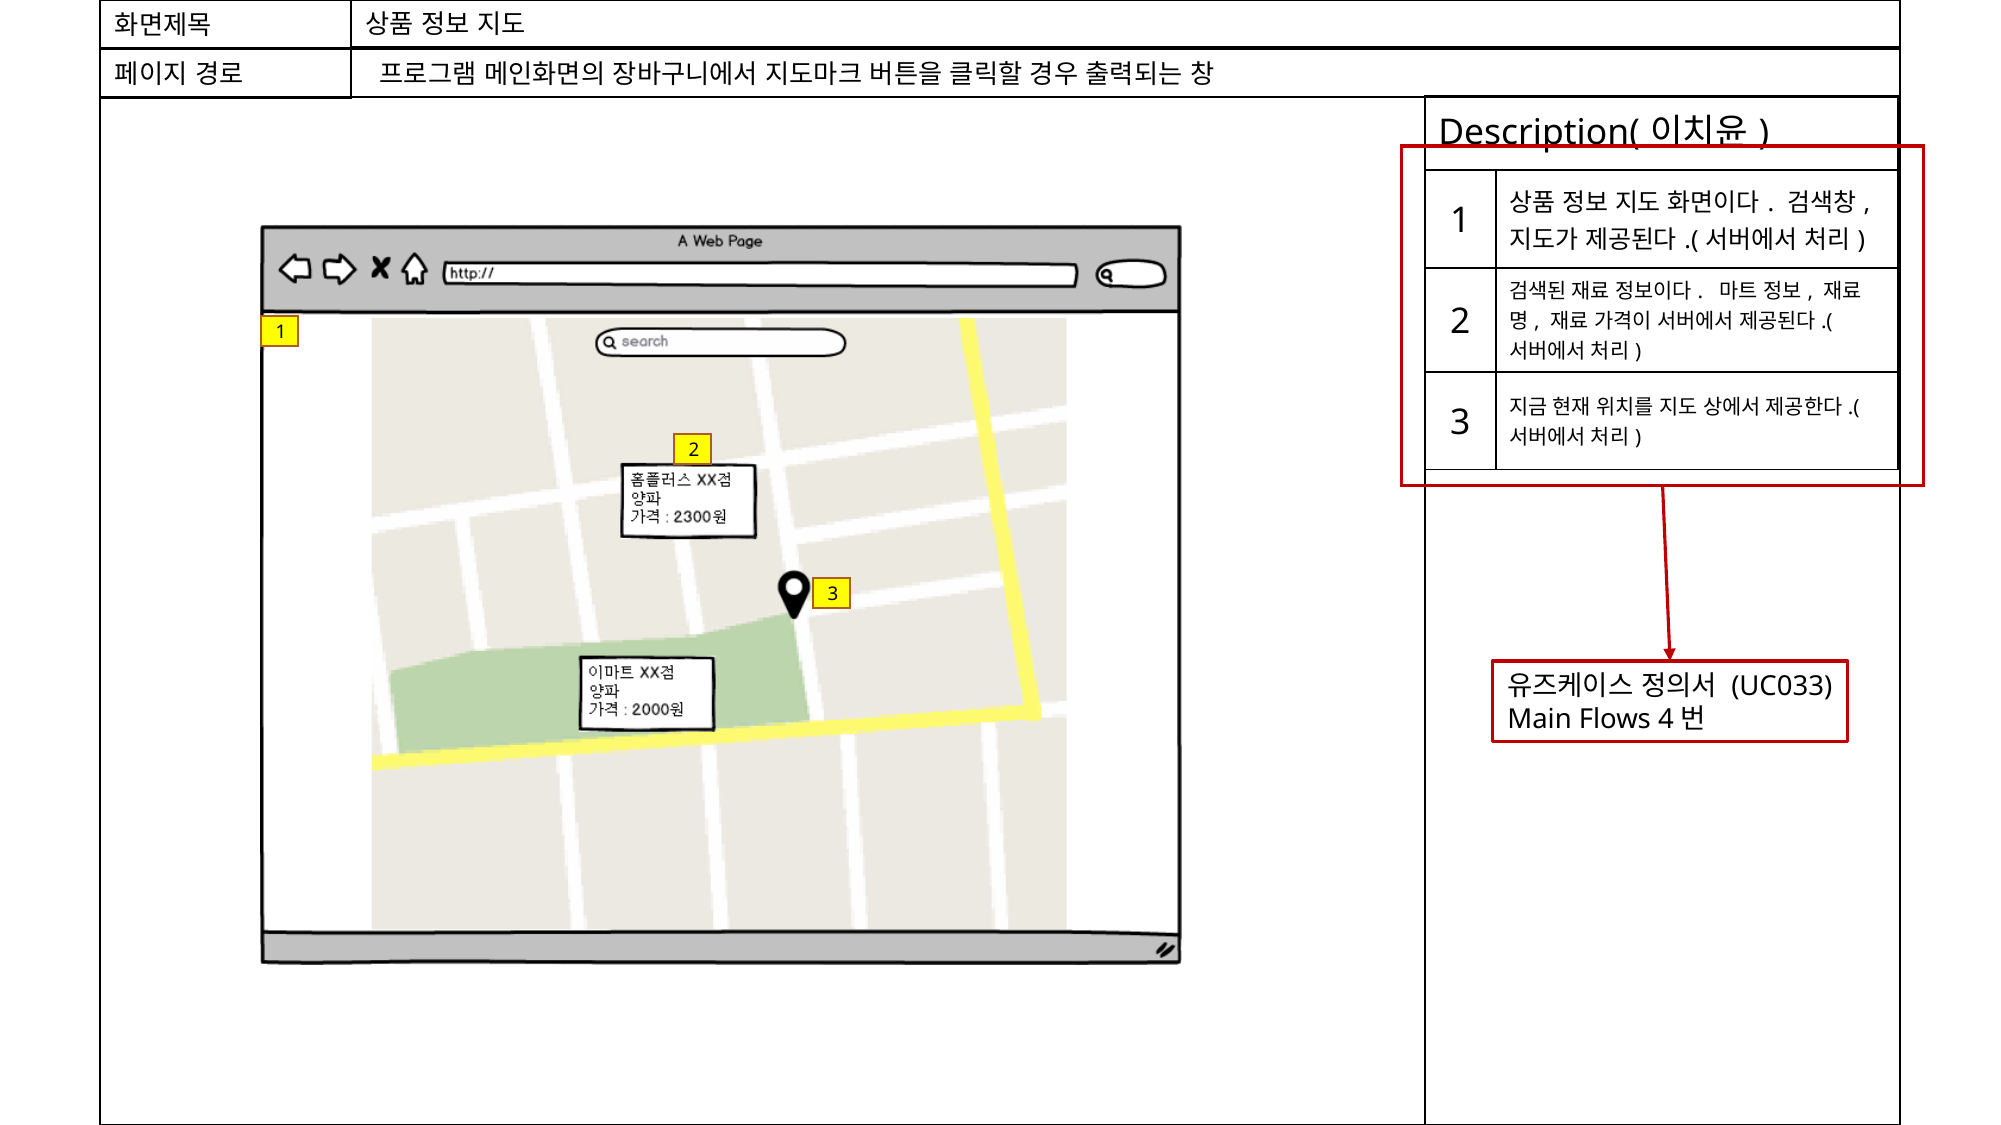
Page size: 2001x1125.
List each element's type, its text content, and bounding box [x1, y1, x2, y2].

text_box [1401, 145, 1924, 486]
text_box [99, 96, 1426, 1125]
text_box 페이지 경로 [99, 48, 350, 96]
text_box [1426, 486, 1901, 1125]
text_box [1662, 485, 1670, 661]
table_header Description(이치윤) [1426, 97, 1897, 145]
text_box 화면제목 [99, 0, 350, 48]
text_box 유즈케이스 정의서 (UC033) Main Flows 4번 [1492, 660, 1848, 742]
text_box 상품 정보 지도 [350, 0, 1901, 48]
text_box 프로그램 메인화면의 장바구니에서 지도마크 버튼을 클릭할 경우 출력되는 창 [350, 48, 1901, 98]
picture [260, 224, 1182, 965]
